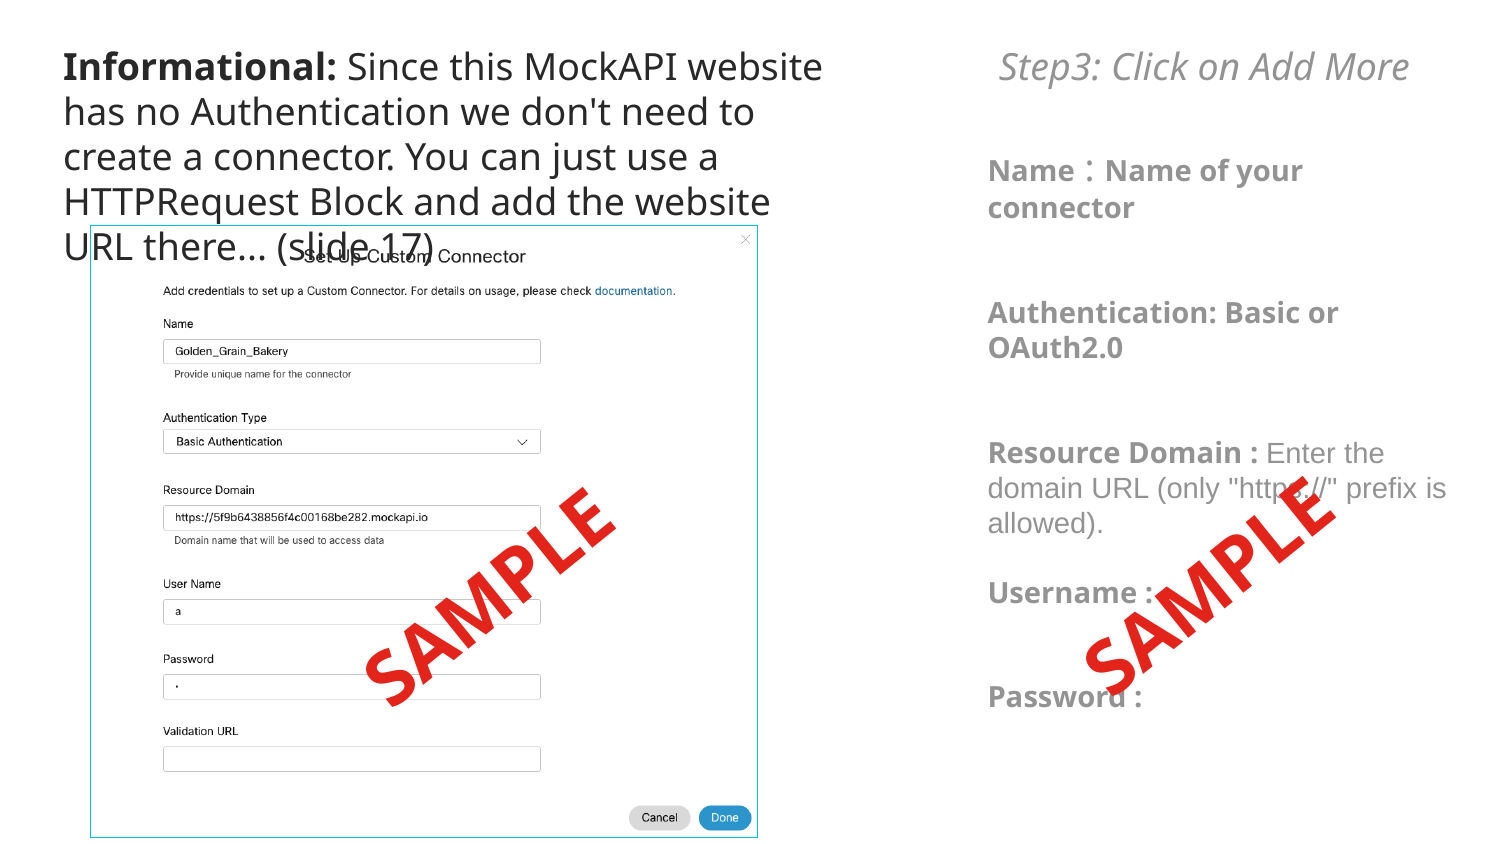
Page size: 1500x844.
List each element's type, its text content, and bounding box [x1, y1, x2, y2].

text_box Informational: Since this MockAPI website has no Authentication we don't need to create a connector. You can just use a HTTPRequest Block and add the website URL there... (slide 17) [48, 35, 844, 276]
picture [92, 227, 756, 836]
text_box SAMPLE [1047, 393, 1426, 728]
text_box Name : Name of your connector Authentication: Basic or OAuth2.0 Resource Domain : Enter the domain URL (only "https://" prefix is allowed). Username : Password : [972, 136, 1482, 827]
text_box Step3: Click on Add More [984, 35, 1500, 96]
